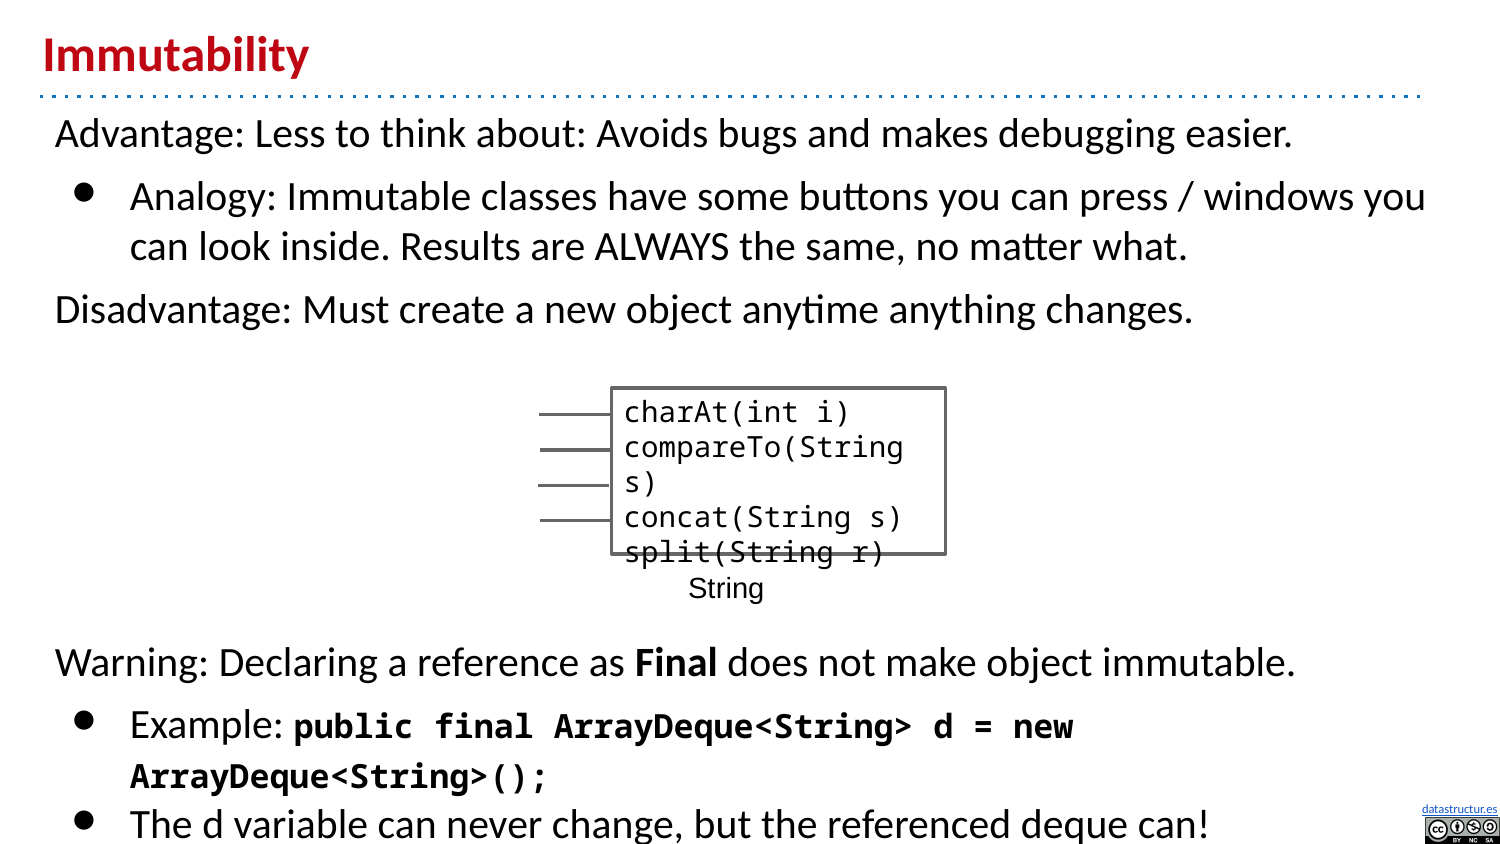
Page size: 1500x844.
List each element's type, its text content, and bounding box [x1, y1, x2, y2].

list Warning: Declaring a reference as Final does not make object immutable. Example: public final ArrayDeque<String> d = new ArrayDeque<String>(); The d variable can never change, but the referenced deque can! [39, 619, 1462, 821]
text_box String [673, 553, 887, 617]
list Advantage: Less to think about: Avoids bugs and makes debugging easier. Analogy: Immutable classes have some buttons you can press / windows you can look inside. Results are ALWAYS the same, no matter what. Disadvantage: Must create a new object anytime anything changes. [39, 91, 1462, 376]
picture [1425, 817, 1500, 844]
text_box [611, 527, 946, 554]
title Immutability [27, 15, 1378, 97]
text_box charAt(int i) compareTo(String s) concat(String s) split(String r) [608, 378, 962, 527]
